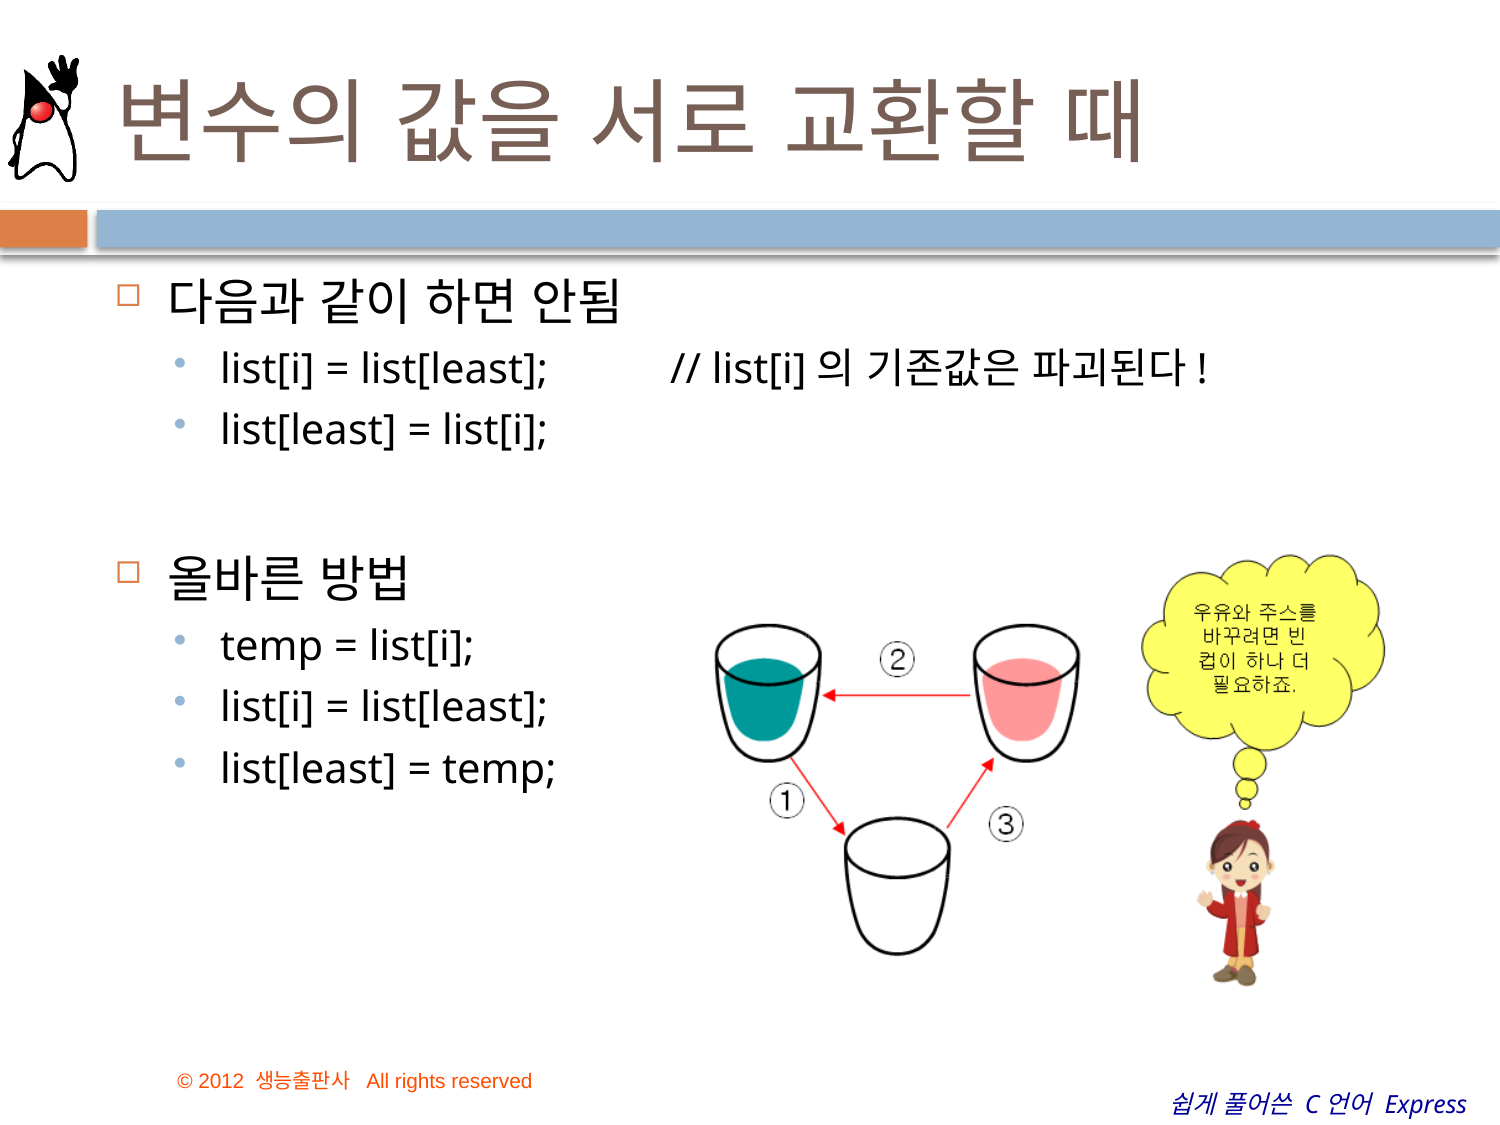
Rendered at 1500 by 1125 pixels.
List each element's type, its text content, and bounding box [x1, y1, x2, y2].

title 변수의 값을 서로 교환할 때 [100, 37, 1438, 200]
picture [677, 509, 1405, 997]
picture [8, 55, 79, 182]
list 다음과 같이 하면 안됨 list[i] = list[least]; // list[i]의 기존값은 파괴된다! list[least] = list[i]; 올바른 방법 temp = list[i]; list[i] = list[least]; list[least] = temp; [100, 262, 1438, 1000]
